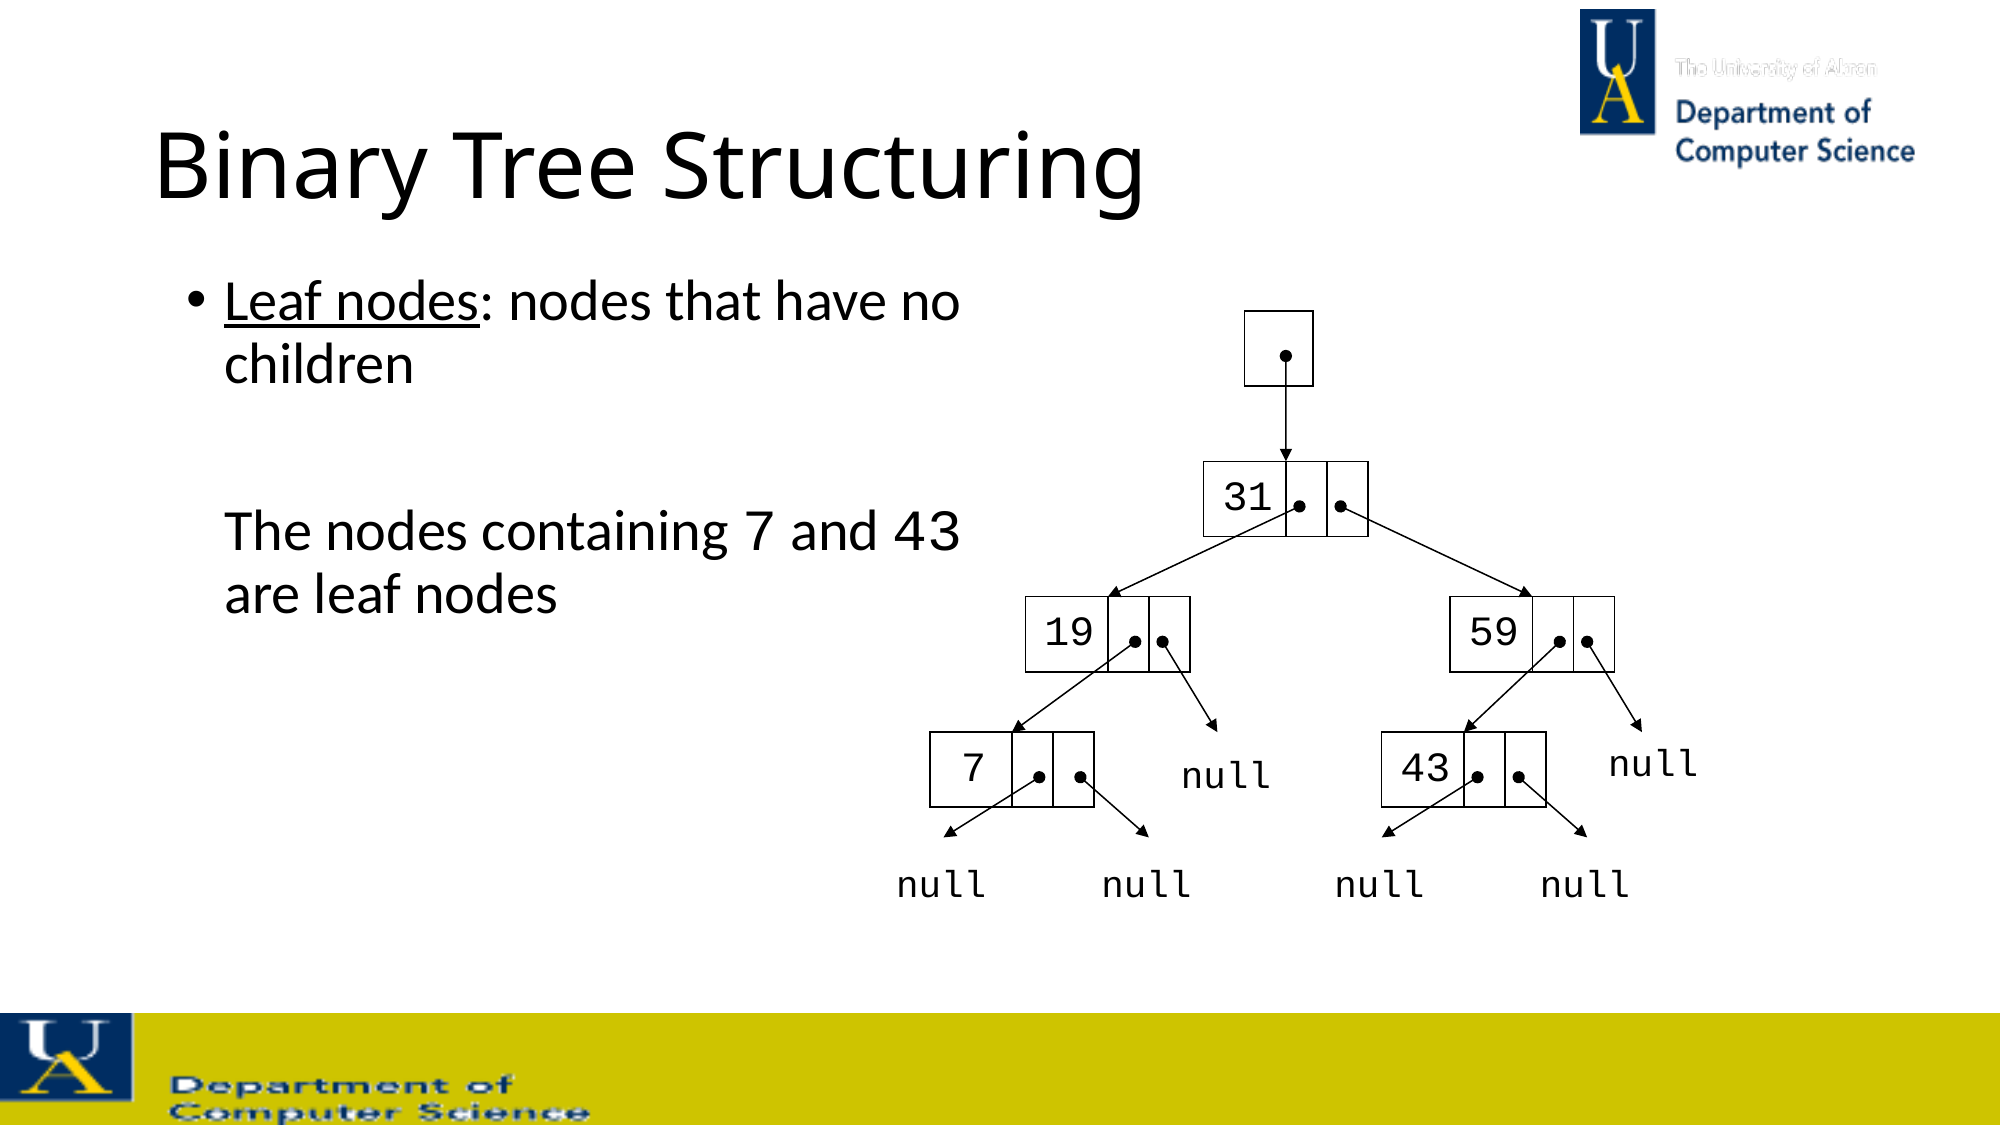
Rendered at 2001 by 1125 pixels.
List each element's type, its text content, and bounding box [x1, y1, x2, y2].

title Binary Tree Structuring [137, 59, 1863, 278]
list Leaf nodes: nodes that have no children The nodes containing 7 and 43 are leaf nodes [171, 262, 1007, 938]
picture [0, 1013, 2000, 1125]
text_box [874, 310, 1720, 926]
picture [1580, 9, 2001, 198]
